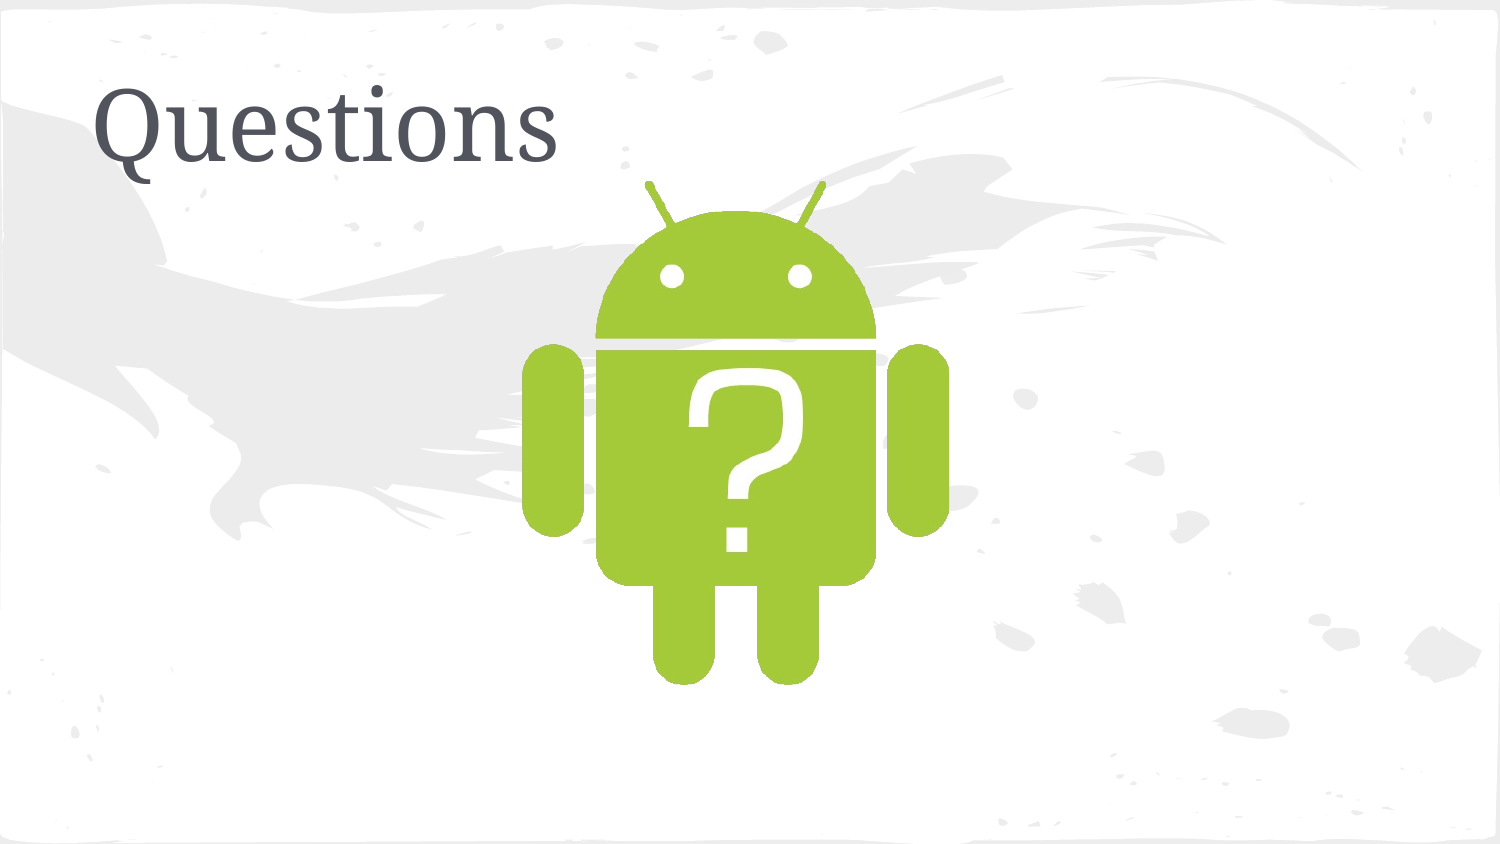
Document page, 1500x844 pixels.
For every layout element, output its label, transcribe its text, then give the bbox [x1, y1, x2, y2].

title Questions [75, 25, 1425, 197]
picture [329, 138, 1171, 706]
